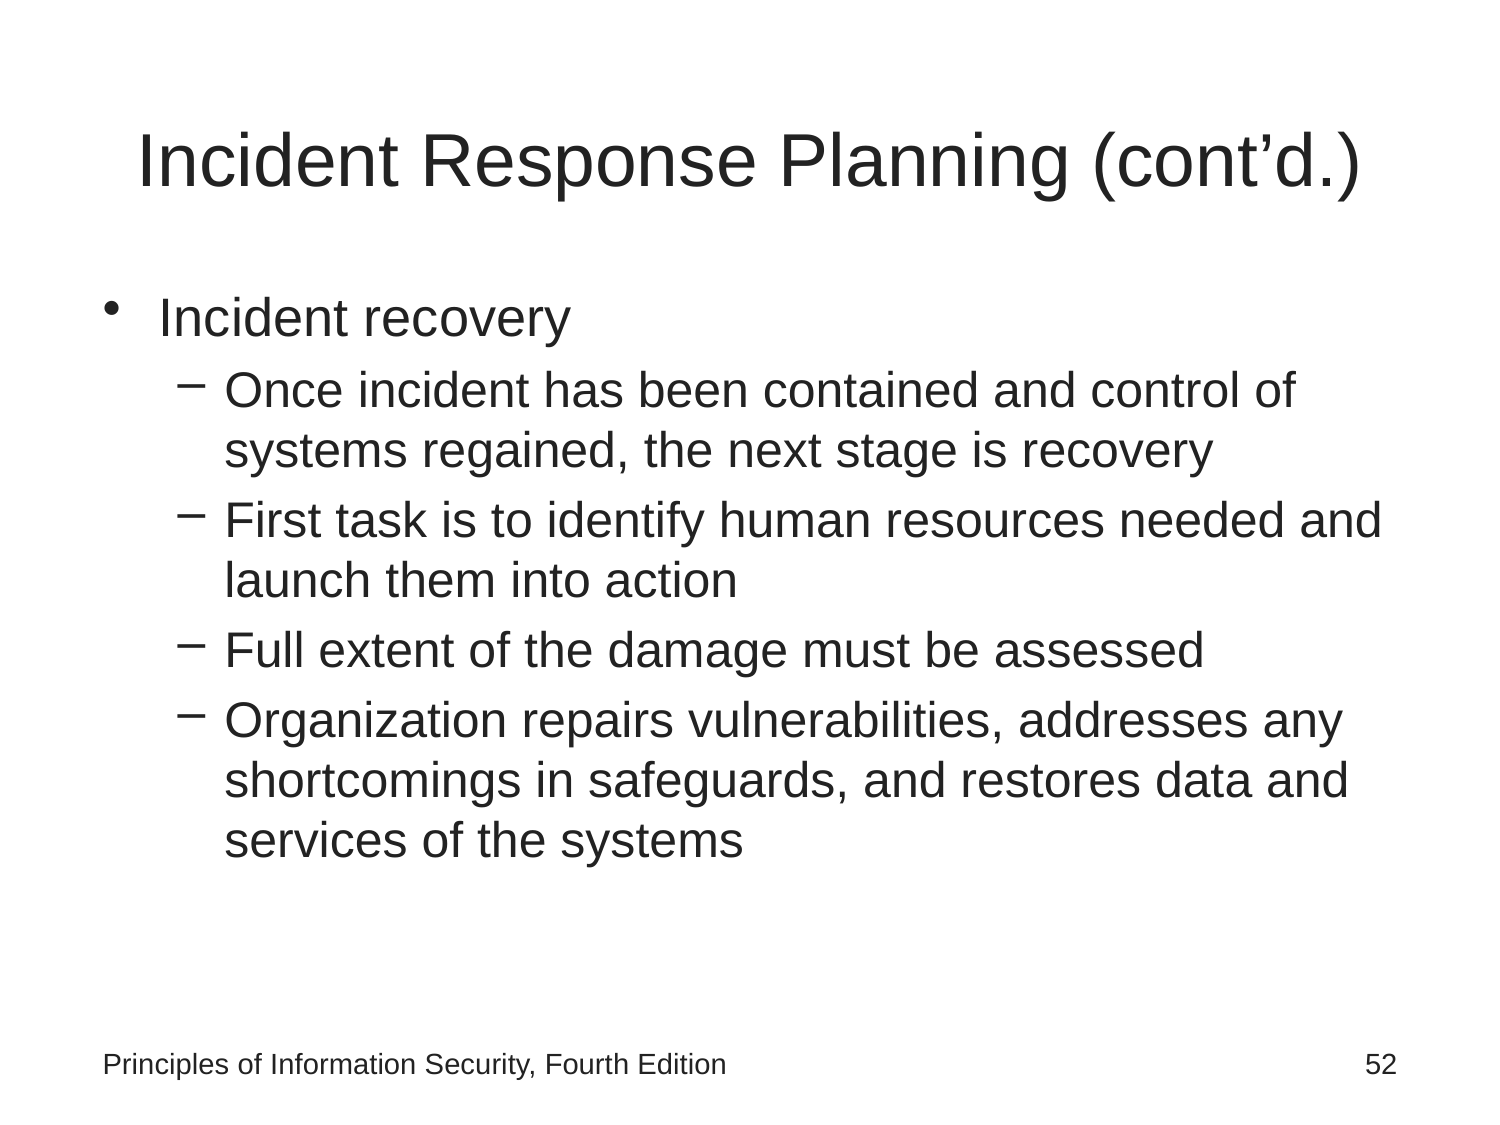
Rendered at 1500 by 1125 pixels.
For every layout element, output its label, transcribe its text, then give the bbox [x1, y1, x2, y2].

title Incident Response Planning (cont’d.) [87, 62, 1413, 251]
list Incident recovery Once incident has been contained and control of systems regained, the next stage is recovery First task is to identify human resources needed and launch them into action Full extent of the damage must be assessed Organization repairs vulnerabilities, addresses any shortcomings in safeguards, and restores data and services of the systems [87, 274, 1413, 1026]
slide_number 52 [1074, 1037, 1413, 1101]
footer Principles of Information Security, Fourth Edition [87, 1037, 1051, 1101]
